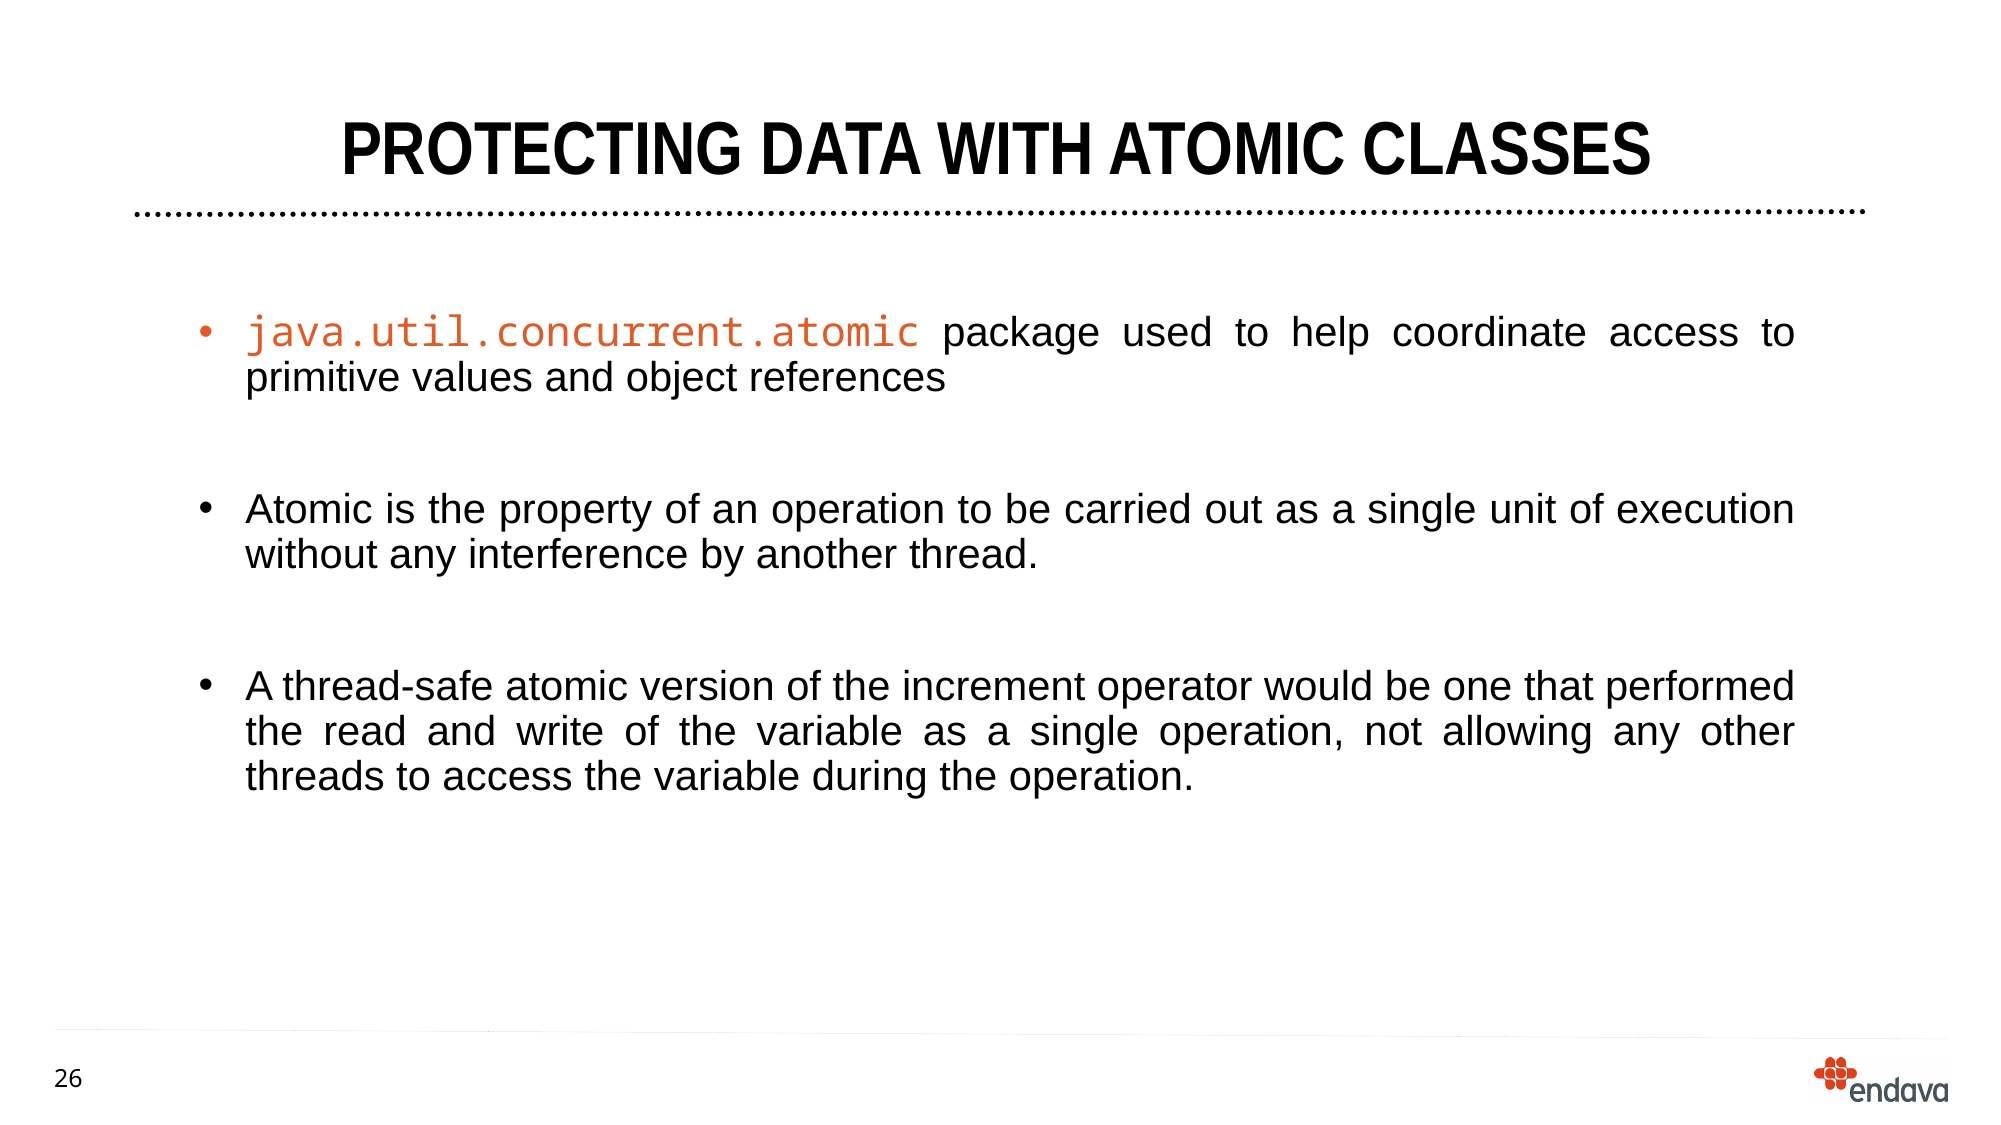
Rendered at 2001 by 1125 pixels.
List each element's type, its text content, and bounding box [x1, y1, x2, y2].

picture [1814, 1057, 1948, 1102]
list java.util.concurrent.atomic package used to help coordinate access to primitive values and object references Atomic is the property of an operation to be carried out as a single unit of execution without any interference by another thread. A thread-safe atomic version of the increment operator would be one that performed the read and write of the variable as a single operation, not allowing any other threads to access the variable during the operation. [198, 303, 1812, 890]
title Protecting Data with Atomic Classes [198, 26, 1812, 195]
